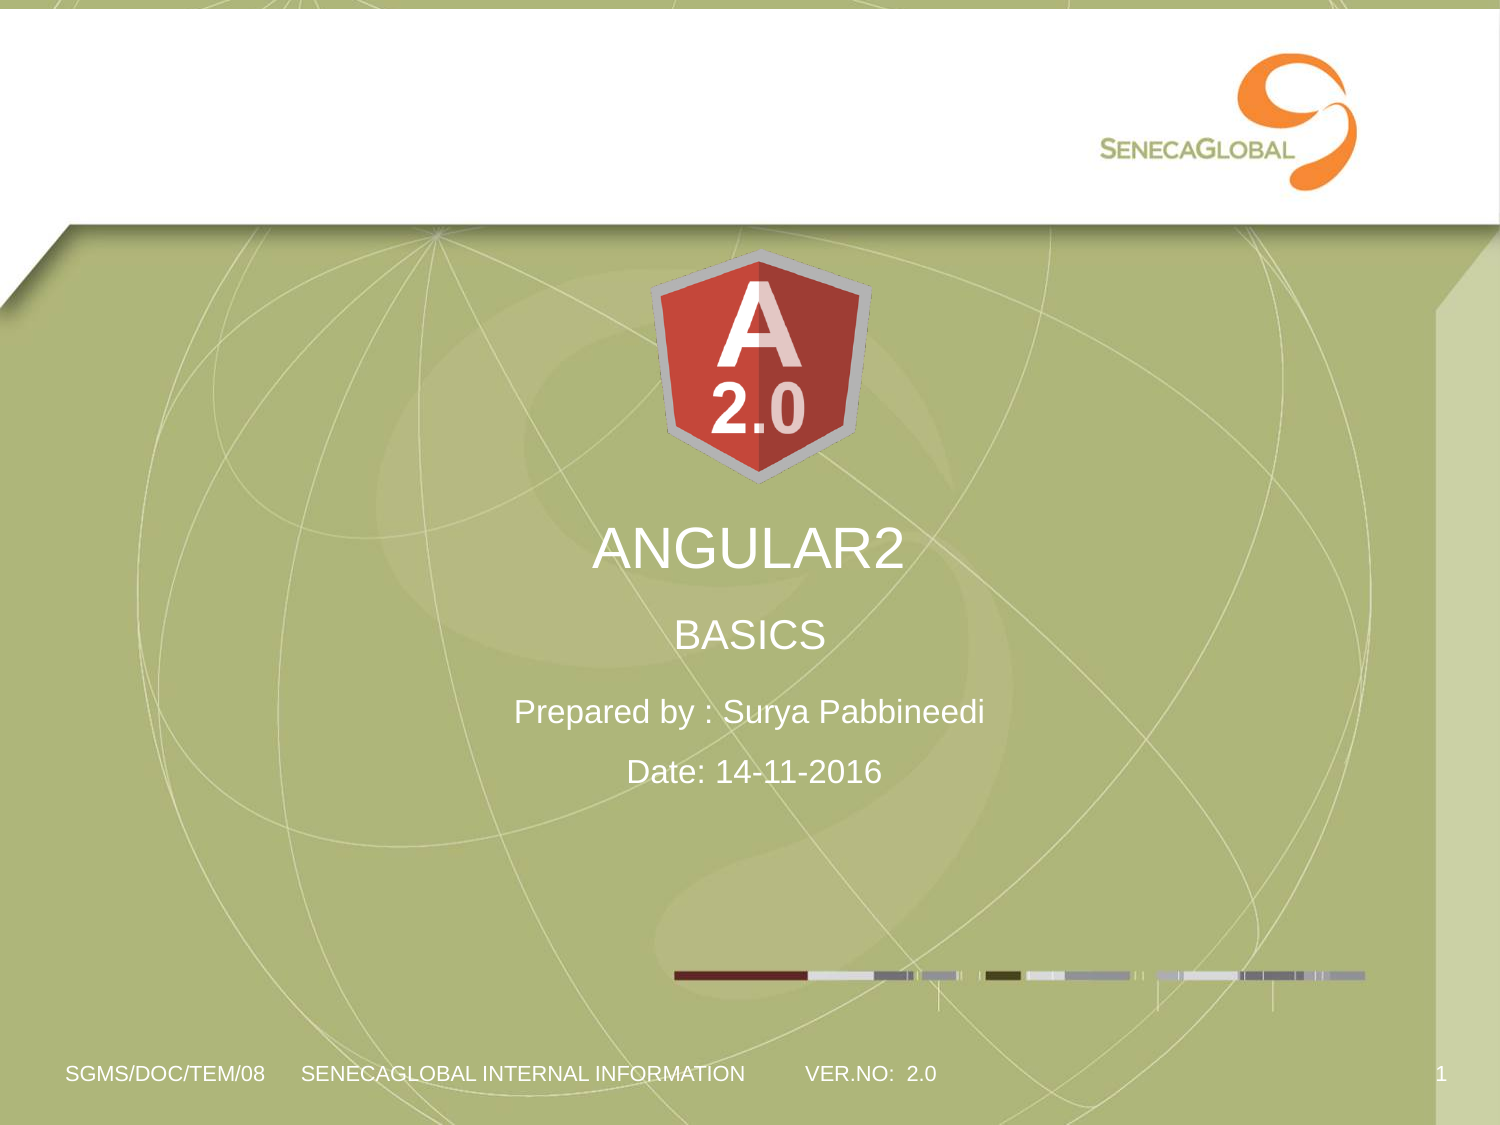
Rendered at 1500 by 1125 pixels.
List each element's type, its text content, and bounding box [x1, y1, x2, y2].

slide_number 1 [1112, 1042, 1463, 1103]
list basics [81, 575, 1419, 675]
list Angular2 [80, 462, 1419, 588]
footer SGMS/DOC/TEM/08 SENECAGLOBAL INTERNAL INFORMATION VER.NO: 2.0 [50, 1042, 1112, 1103]
subtitle Prepared by : Surya Pabbineedi Date: 14-11-2016 [225, 675, 1275, 813]
picture [0, 0, 1500, 1125]
